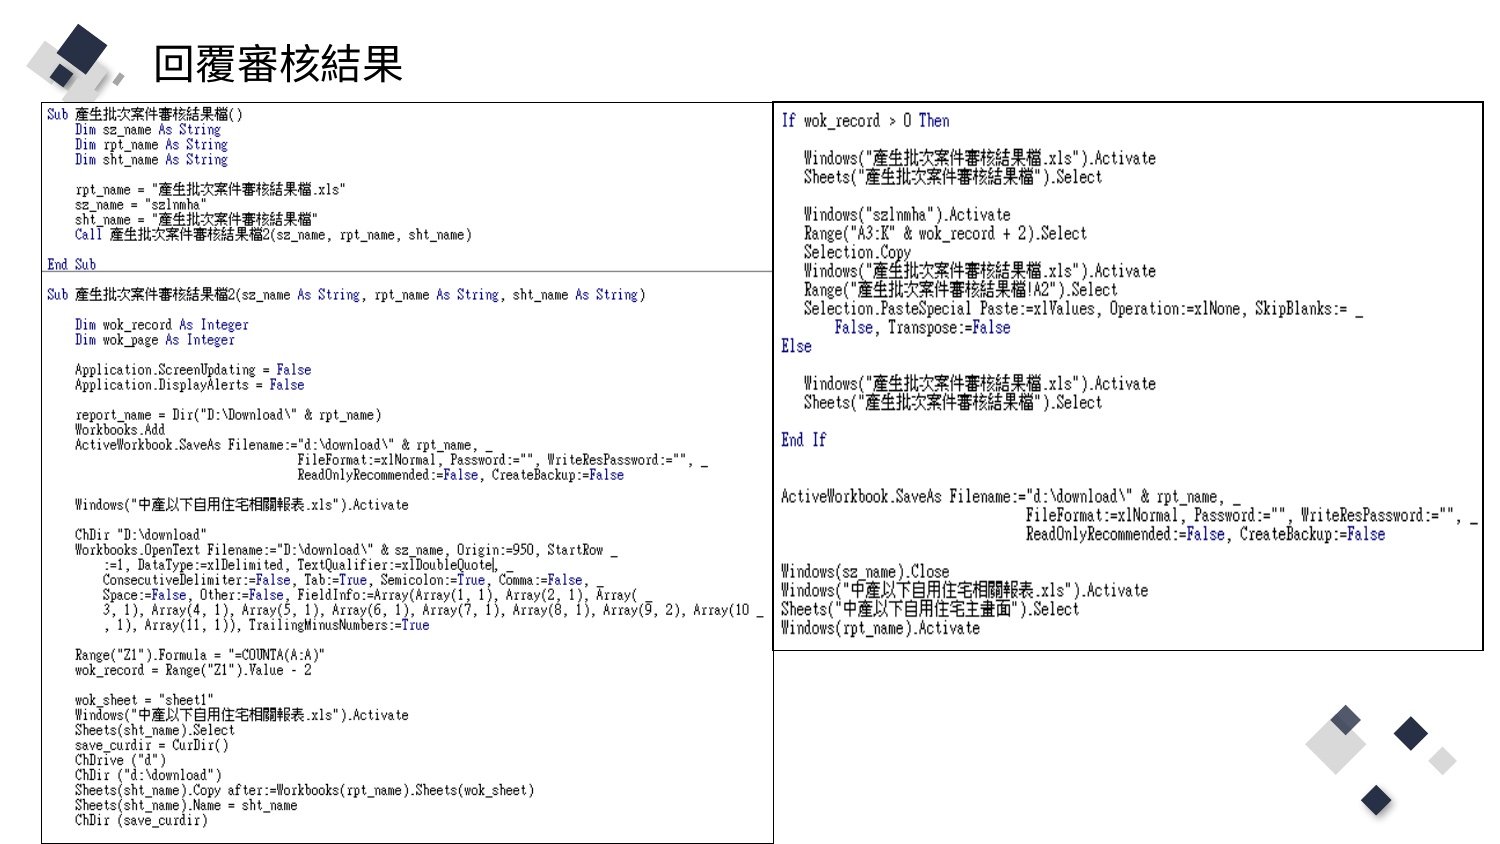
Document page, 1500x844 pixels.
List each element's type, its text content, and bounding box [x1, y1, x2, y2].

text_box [32, 36, 115, 116]
text_box 回覆審核結果 [139, 30, 420, 96]
picture [41, 102, 1483, 844]
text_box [1313, 708, 1453, 812]
